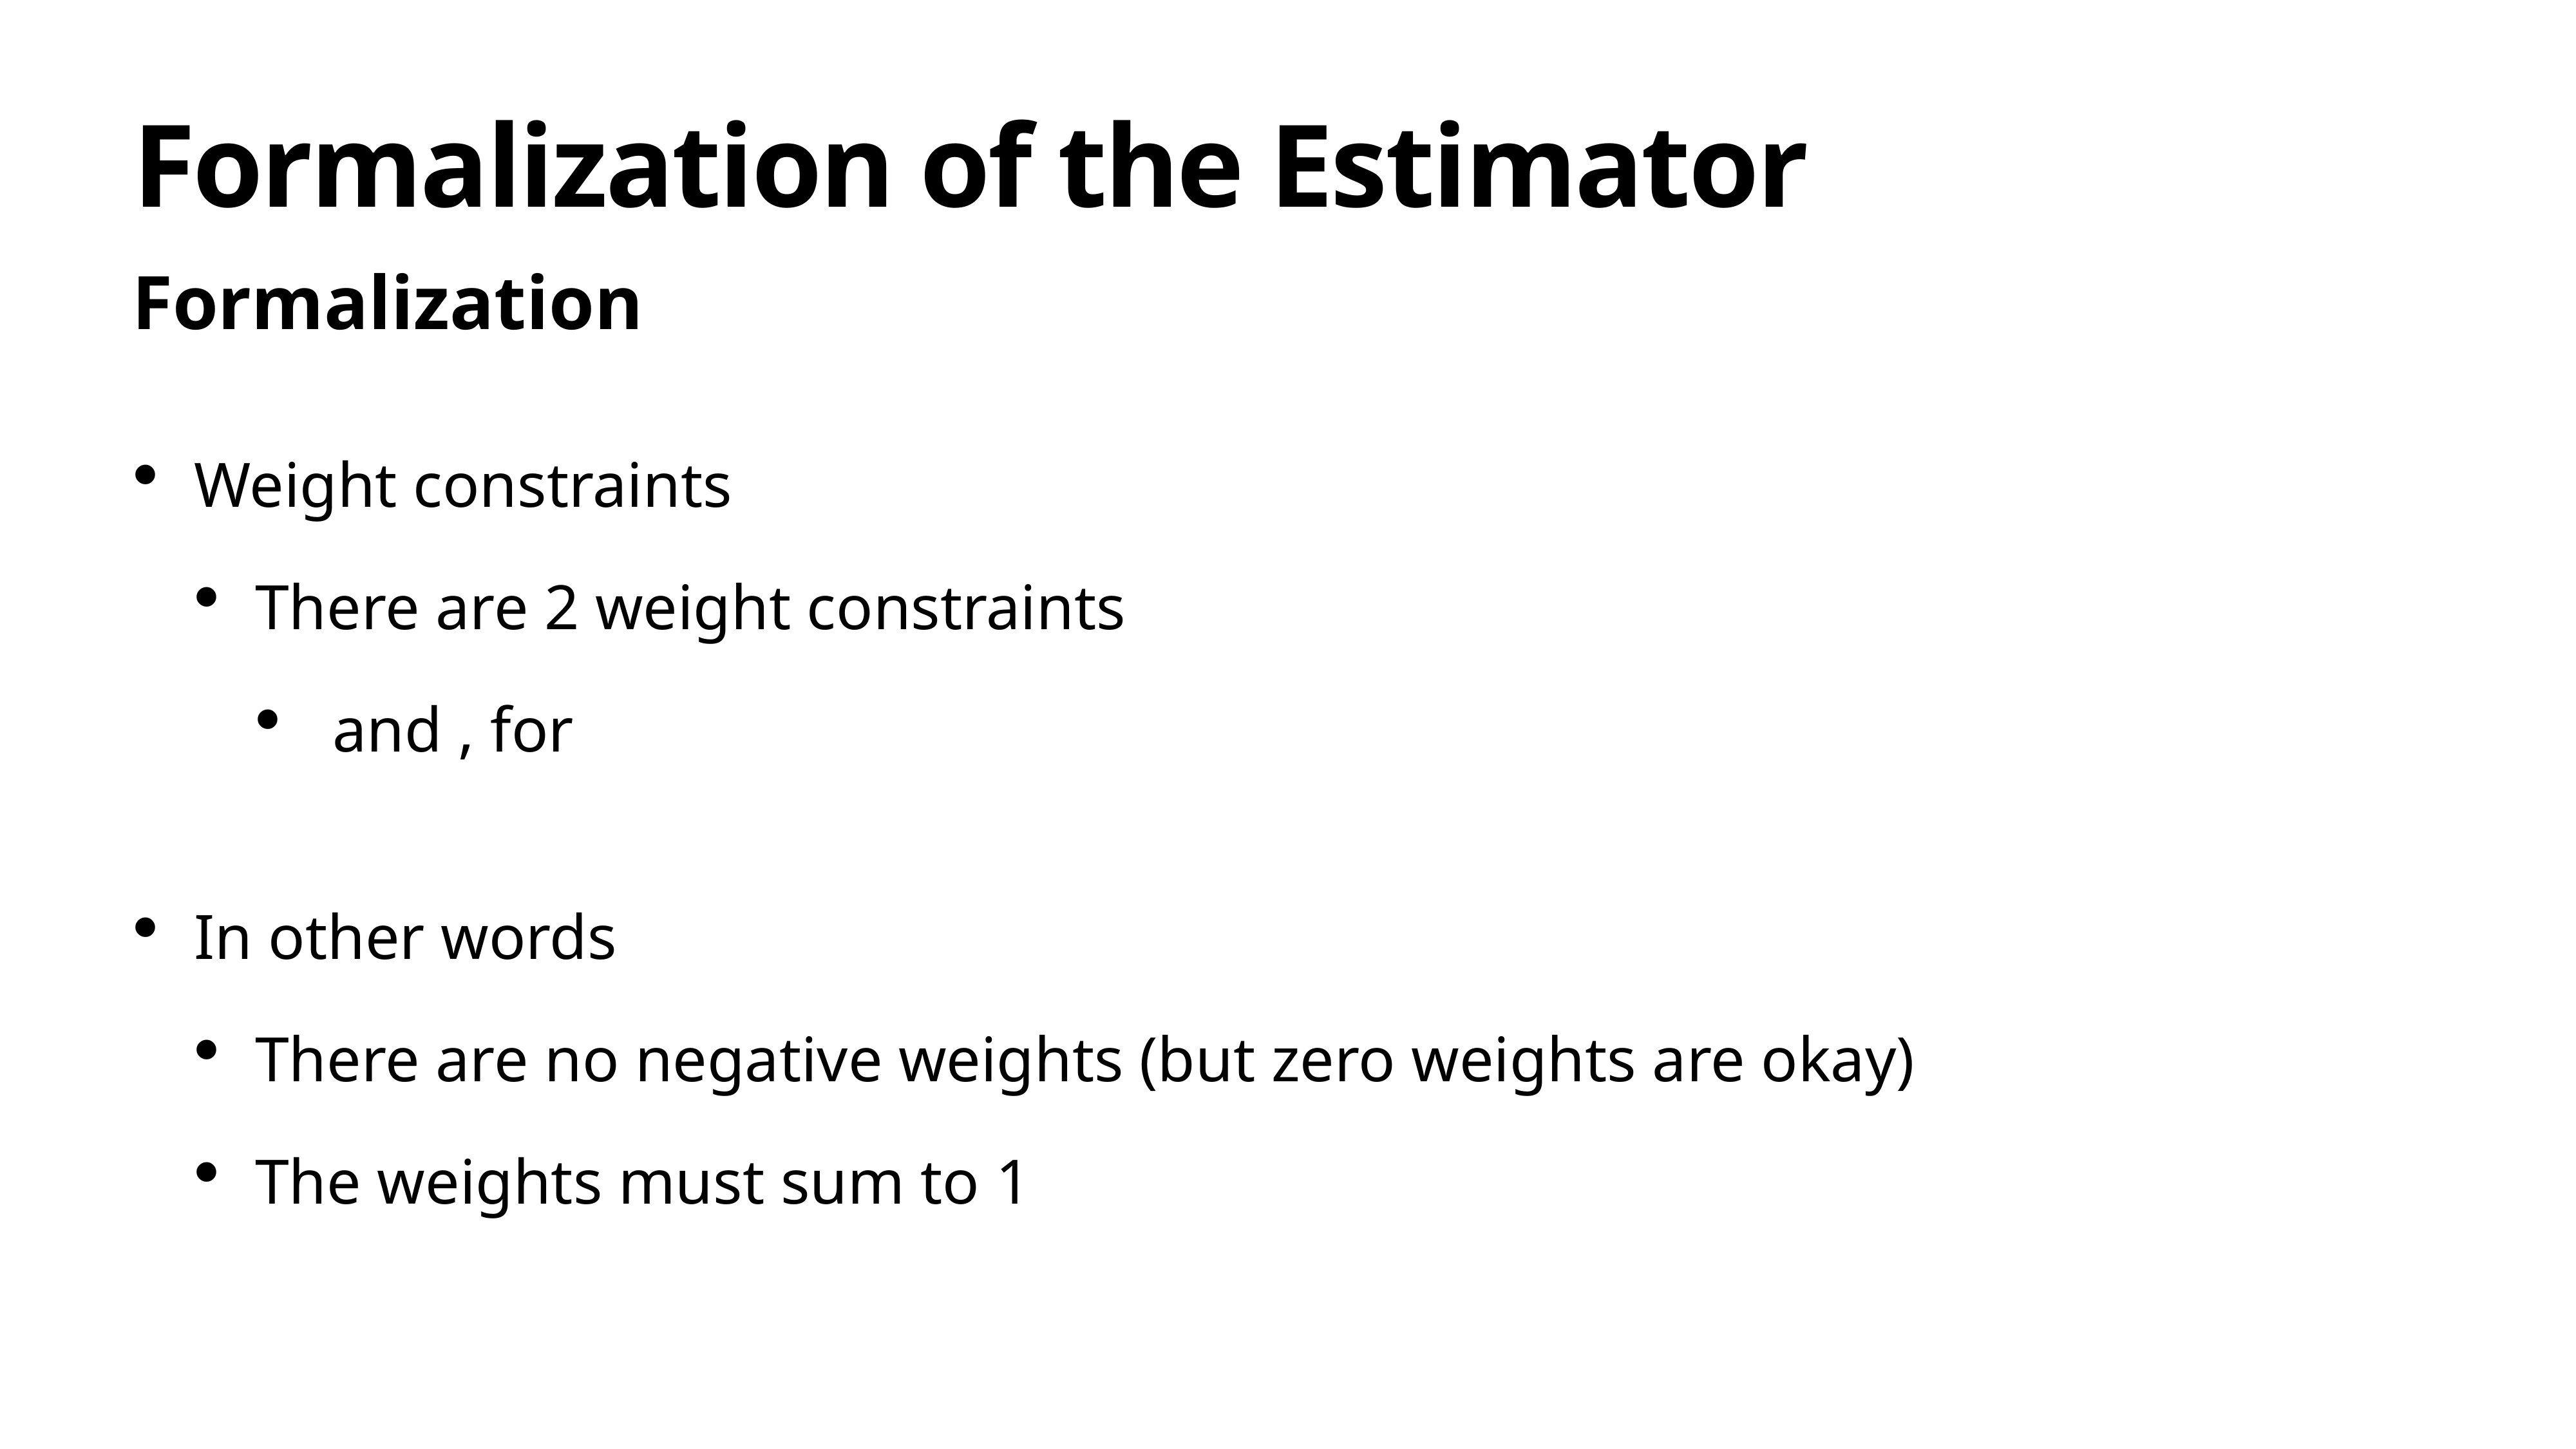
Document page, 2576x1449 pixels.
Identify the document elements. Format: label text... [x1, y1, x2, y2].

list Weight constraints There are 2 weight constraints and , for In other words There are no negative weights (but zero weights are okay) The weights must sum to 1 [127, 448, 2449, 1321]
list Formalization [127, 250, 2449, 350]
title Formalization of the Estimator [127, 113, 2449, 250]
